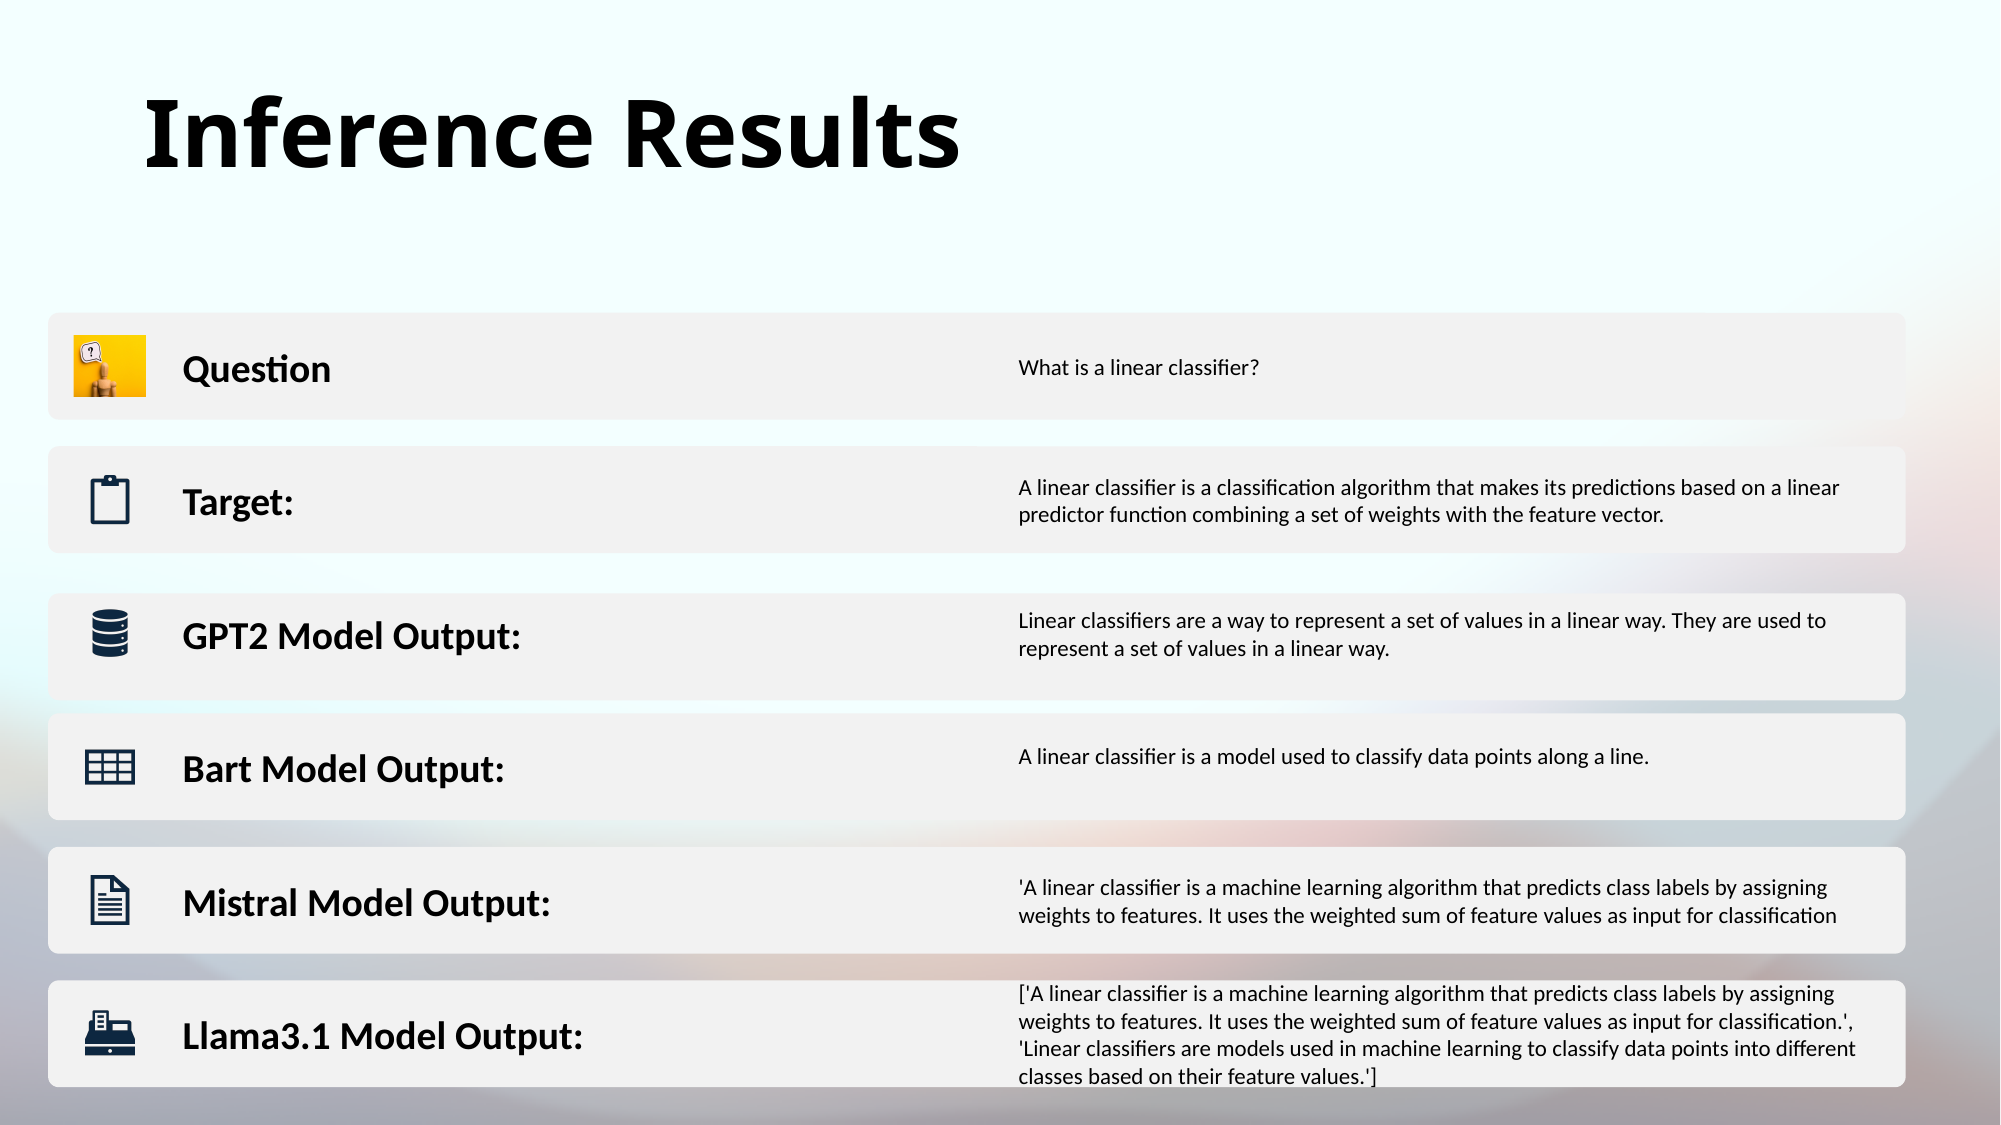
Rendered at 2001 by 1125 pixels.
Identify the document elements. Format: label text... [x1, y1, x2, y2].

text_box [47, 312, 1906, 1097]
title Inference Results [136, 48, 1751, 229]
picture [0, 0, 2001, 1125]
